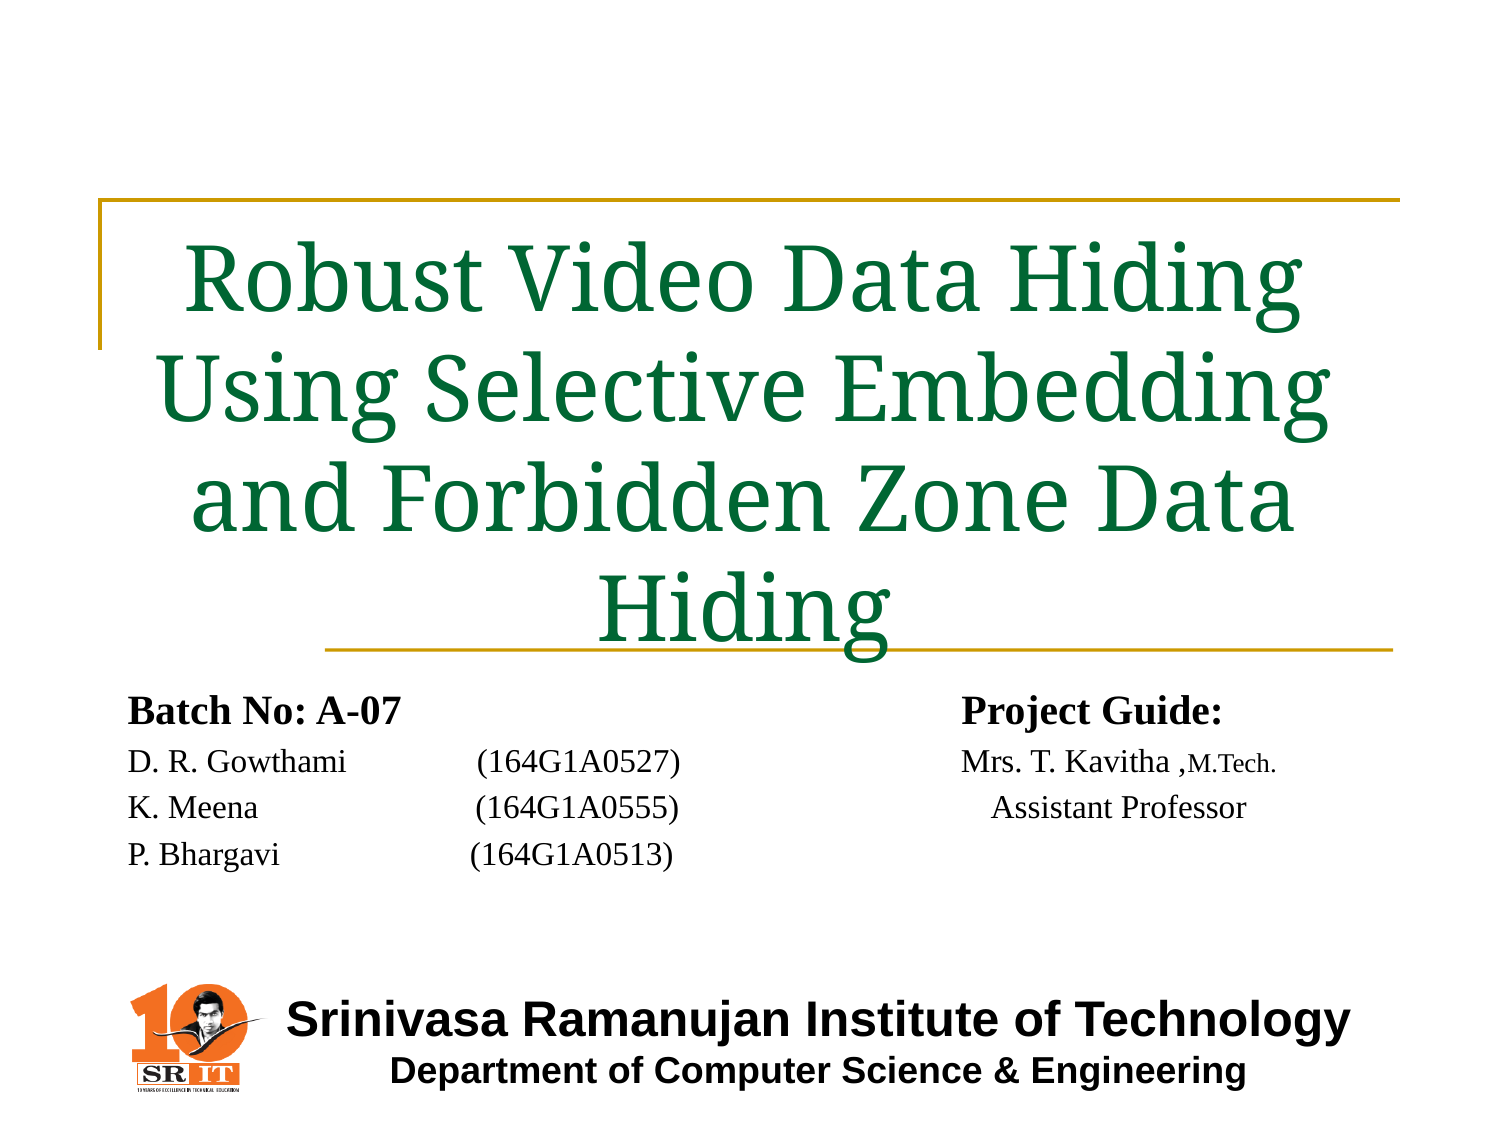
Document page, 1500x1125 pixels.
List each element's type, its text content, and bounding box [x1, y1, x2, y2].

picture [112, 972, 270, 1107]
title Robust Video Data Hiding Using Selective Embedding and Forbidden Zone Data Hiding [112, 212, 1376, 610]
text_box Srinivasa Ramanujan Institute of Technology Department of Computer Science & Engineering [237, 978, 1400, 1125]
subtitle Batch No: A-07 Project Guide: D. R. Gowthami (164G1A0527) Mrs. T. Kavitha ,M.Tech. K. Meena (164G1A0555) Assistant Professor P. Bhargavi (164G1A0513) [112, 674, 1401, 951]
